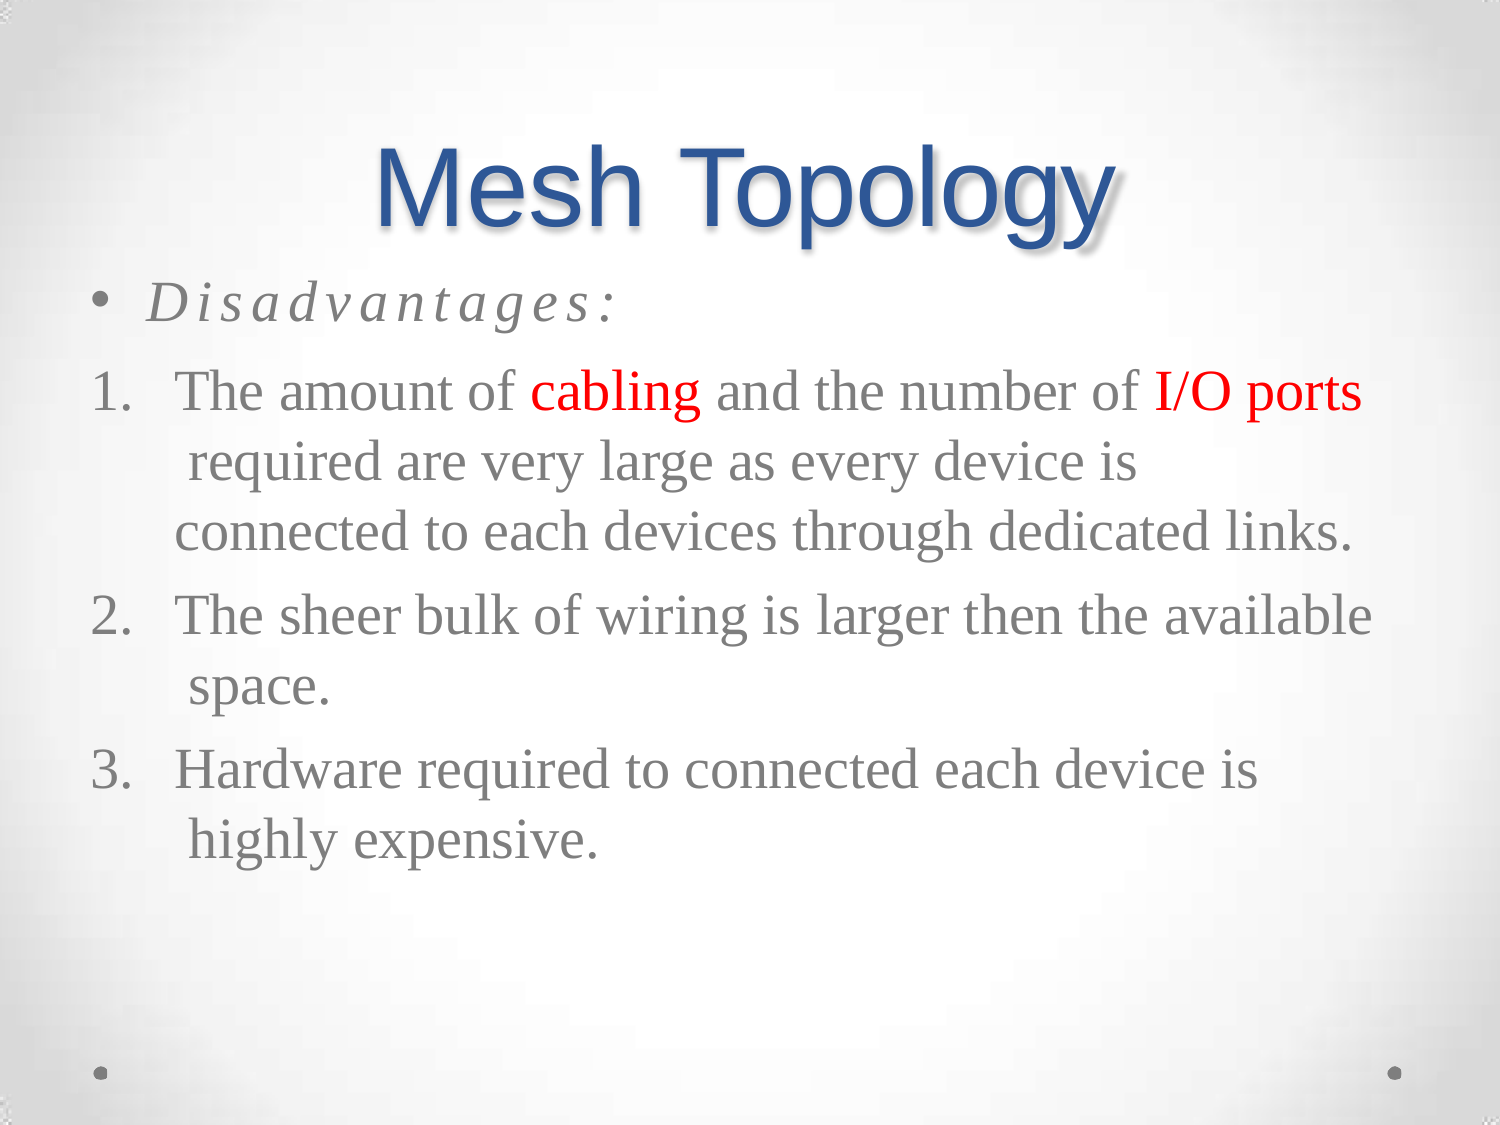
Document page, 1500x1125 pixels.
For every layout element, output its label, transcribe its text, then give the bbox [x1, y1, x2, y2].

title Mesh Topology [370, 111, 1130, 242]
text_box Disadvantages: The amount of cabling and the number of I/O ports required are very large as every device is connected to each devices through dedicated links. The sheer bulk of wiring is larger then the available space. Hardware required to connected each device is highly expensive. [87, 242, 1381, 870]
picture [0, 0, 1500, 1125]
text_box [296, 78, 1204, 242]
